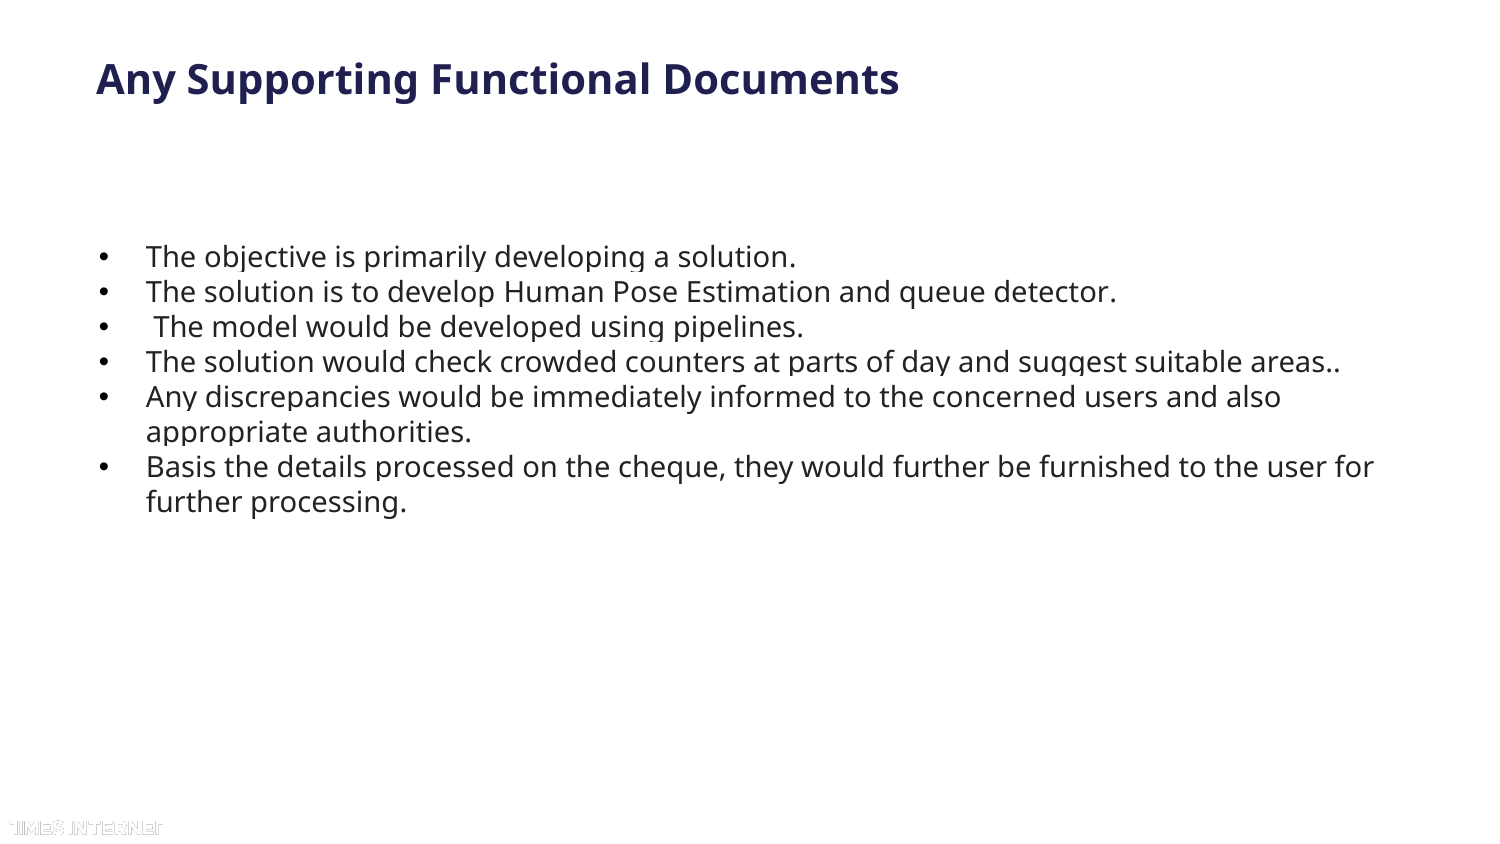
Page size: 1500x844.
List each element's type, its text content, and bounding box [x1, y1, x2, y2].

text_box The objective is primarily developing a solution. The solution is to develop Human Pose Estimation and queue detector. The model would be developed using pipelines. The solution would check crowded counters at parts of day and suggest suitable areas.. Any discrepancies would be immediately informed to the concerned users and also appropriate authorities. Basis the details processed on the cheque, they would further be furnished to the user for further processing. [84, 188, 1436, 749]
title Any Supporting Functional Documents [81, 37, 1440, 133]
picture [8, 818, 164, 837]
